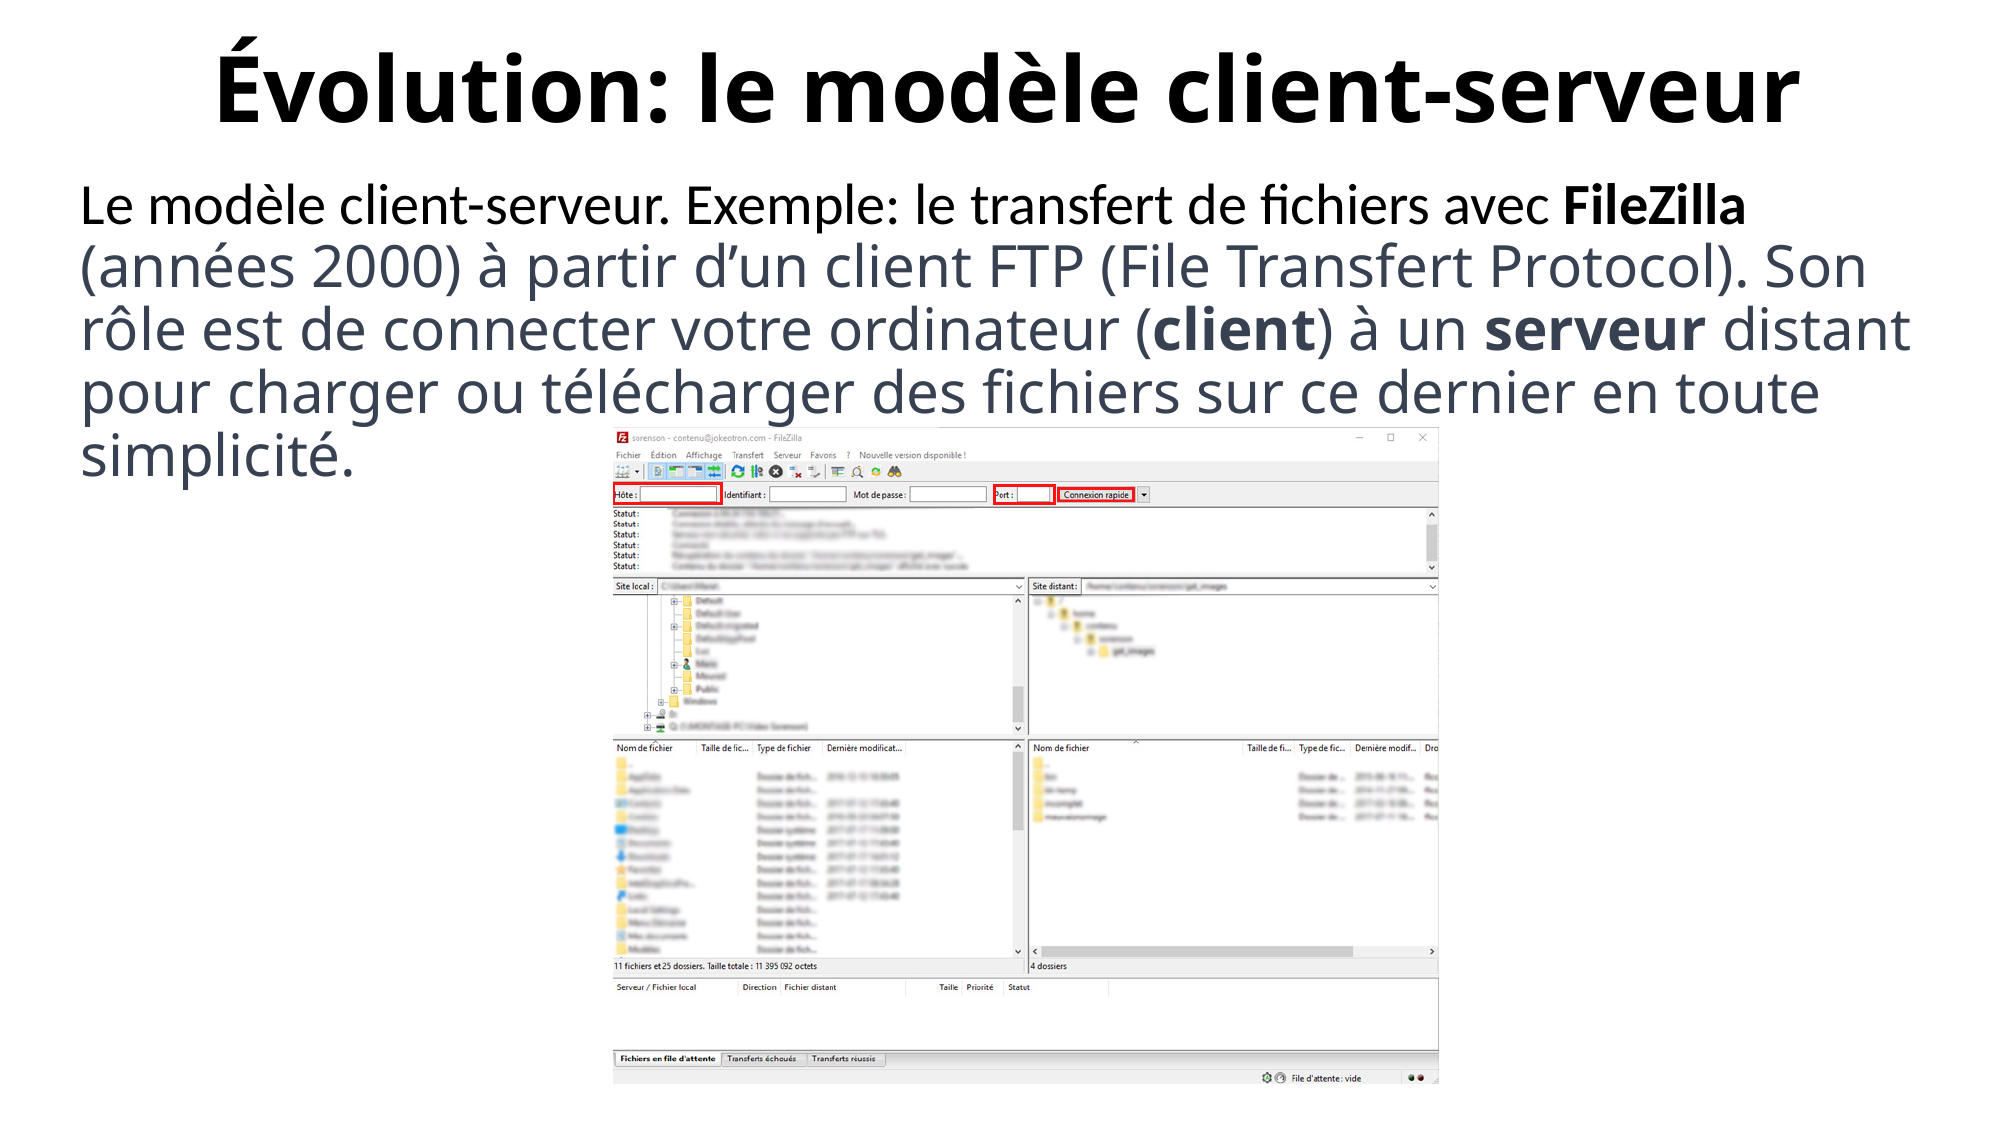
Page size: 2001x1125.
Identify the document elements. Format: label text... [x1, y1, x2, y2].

list Le modèle client-serveur. Exemple: le transfert de fichiers avec FileZilla (années 2000) à partir d’un client FTP (File Transfert Protocol). Son rôle est de connecter votre ordinateur (client) à un serveur distant pour charger ou télécharger des fichiers sur ce dernier en toute simplicité. [65, 166, 1935, 1033]
title Évolution: le modèle client-serveur [197, 0, 2000, 198]
picture [613, 427, 1439, 1084]
